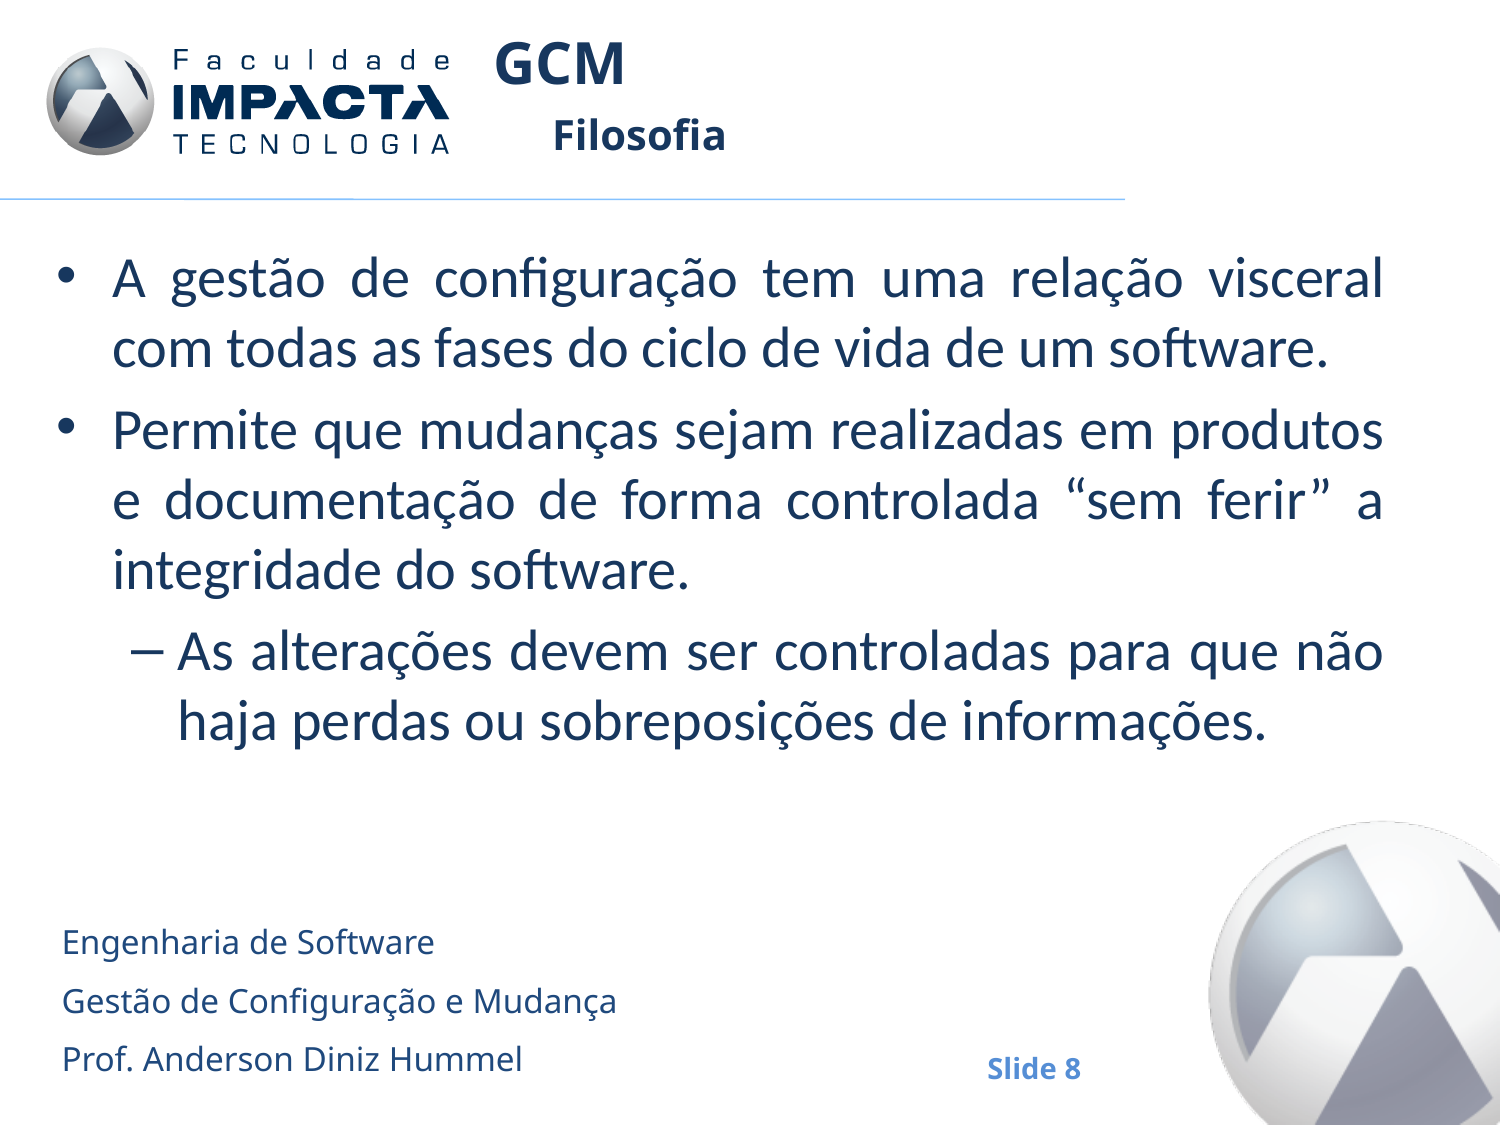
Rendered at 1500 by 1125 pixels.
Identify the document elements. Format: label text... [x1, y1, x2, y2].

title GCM [478, 19, 1483, 102]
list Filosofia [537, 101, 1471, 197]
list Engenharia de Software [46, 914, 868, 972]
list Gestão de Configuração e Mudança [46, 972, 868, 1031]
list Prof. Anderson Diniz Hummel [46, 1031, 868, 1102]
picture [35, 35, 458, 164]
list A gestão de configuração tem uma relação visceral com todas as fases do ciclo de vida de um software. Permite que mudanças sejam realizadas em produtos e documentação de forma controlada “sem ferir” a integridade do software. As alterações devem ser controladas para que não haja perdas ou sobreposições de informações. [41, 231, 1400, 894]
picture [1206, 787, 1500, 1125]
